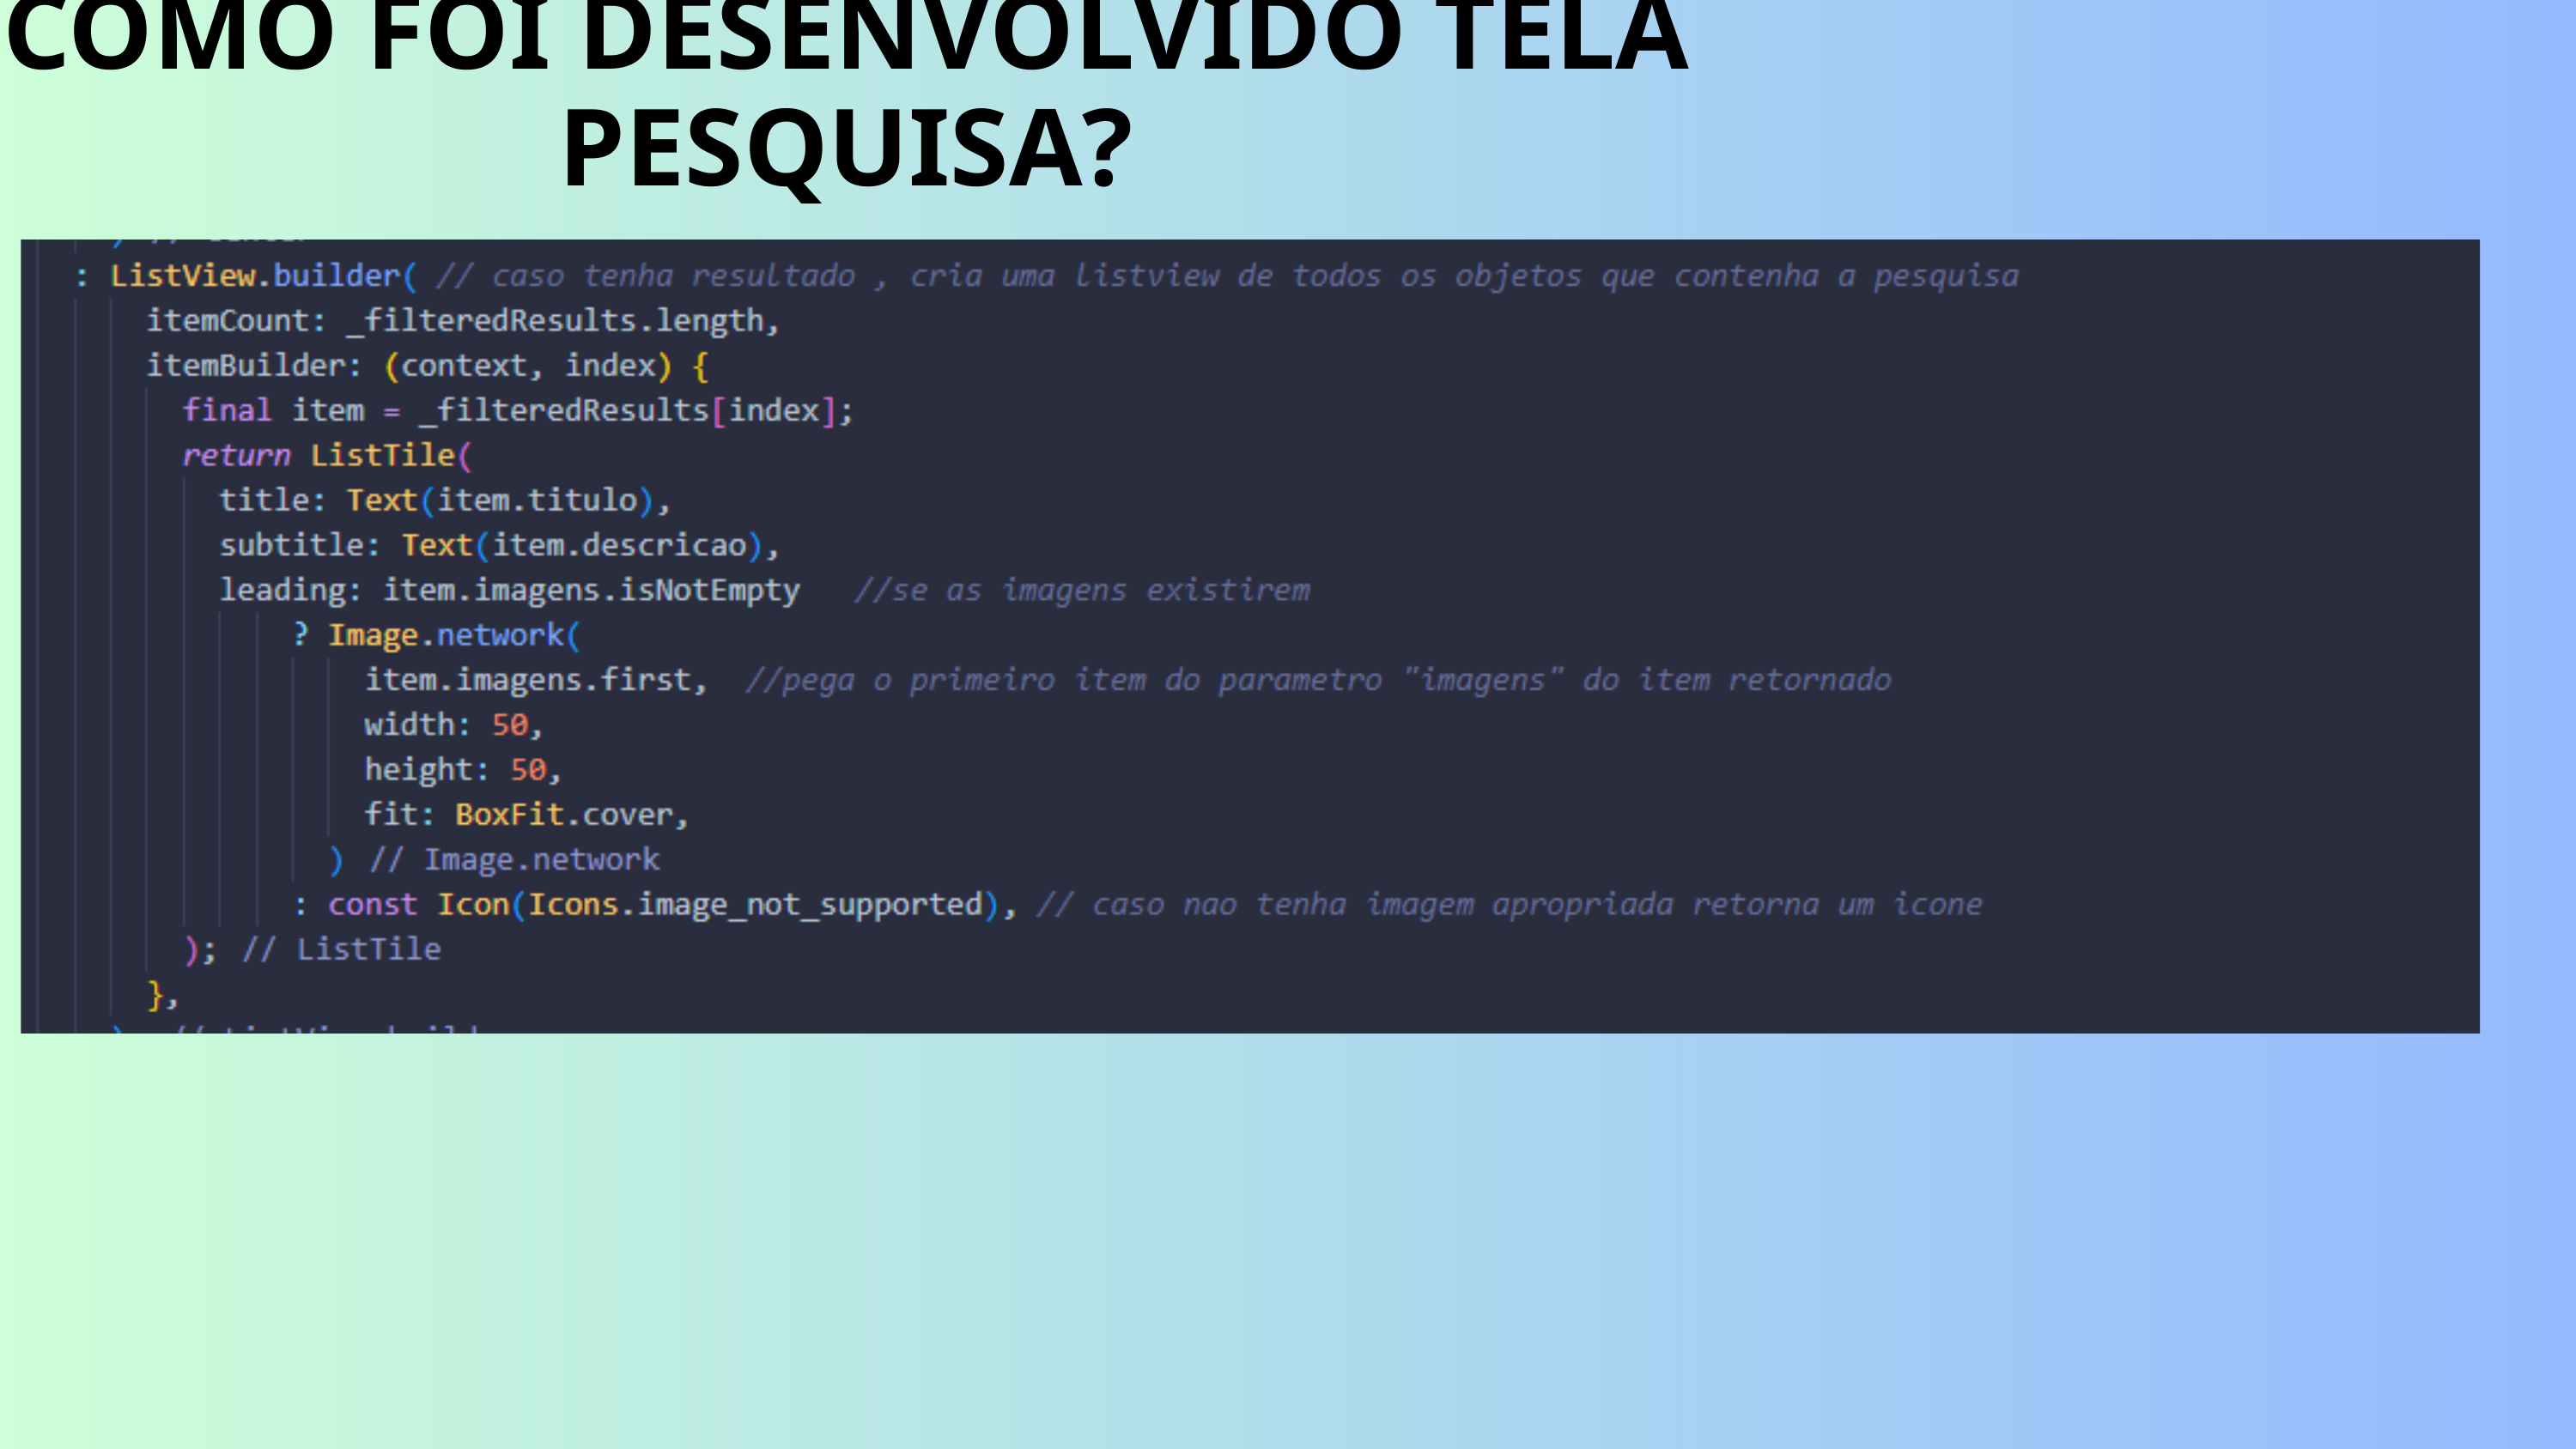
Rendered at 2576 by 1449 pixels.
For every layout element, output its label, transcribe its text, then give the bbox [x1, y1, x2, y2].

text_box COMO FOI DESENVOLVIDO TELA PESQUISA? [0, 0, 1957, 208]
text_box [21, 239, 2481, 1034]
